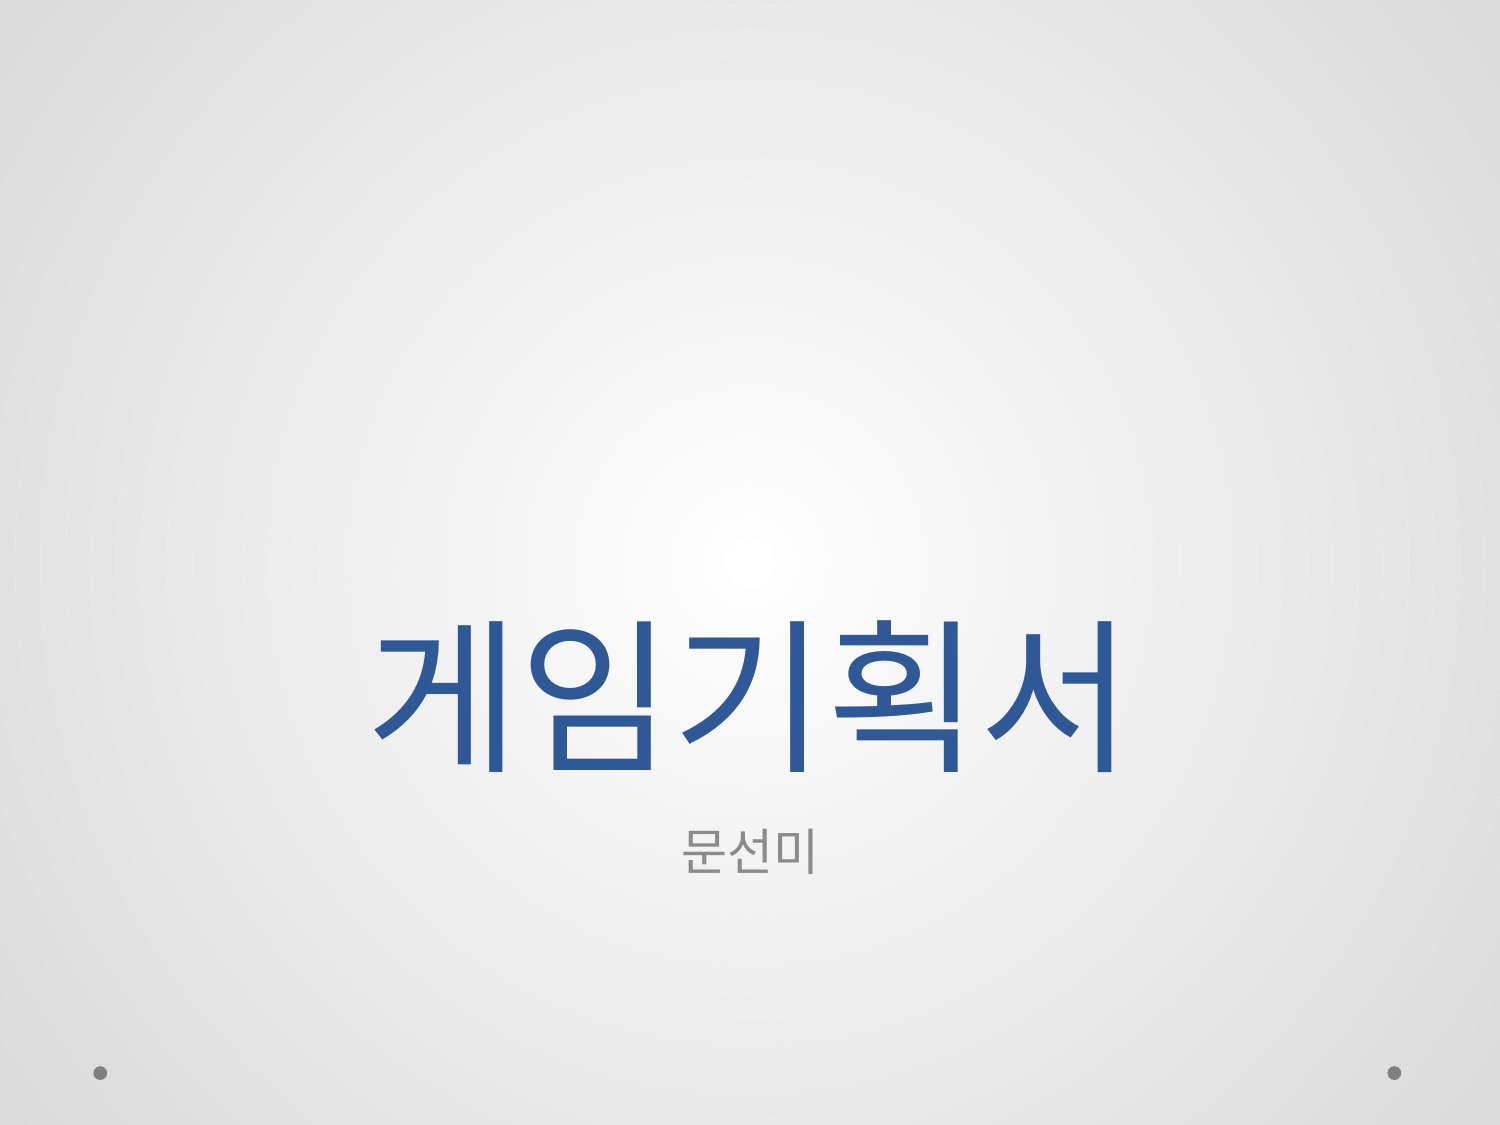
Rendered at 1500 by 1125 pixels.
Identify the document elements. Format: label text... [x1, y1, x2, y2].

title 게임기획서 [112, 99, 1388, 800]
subtitle 문선미 [225, 812, 1275, 1013]
